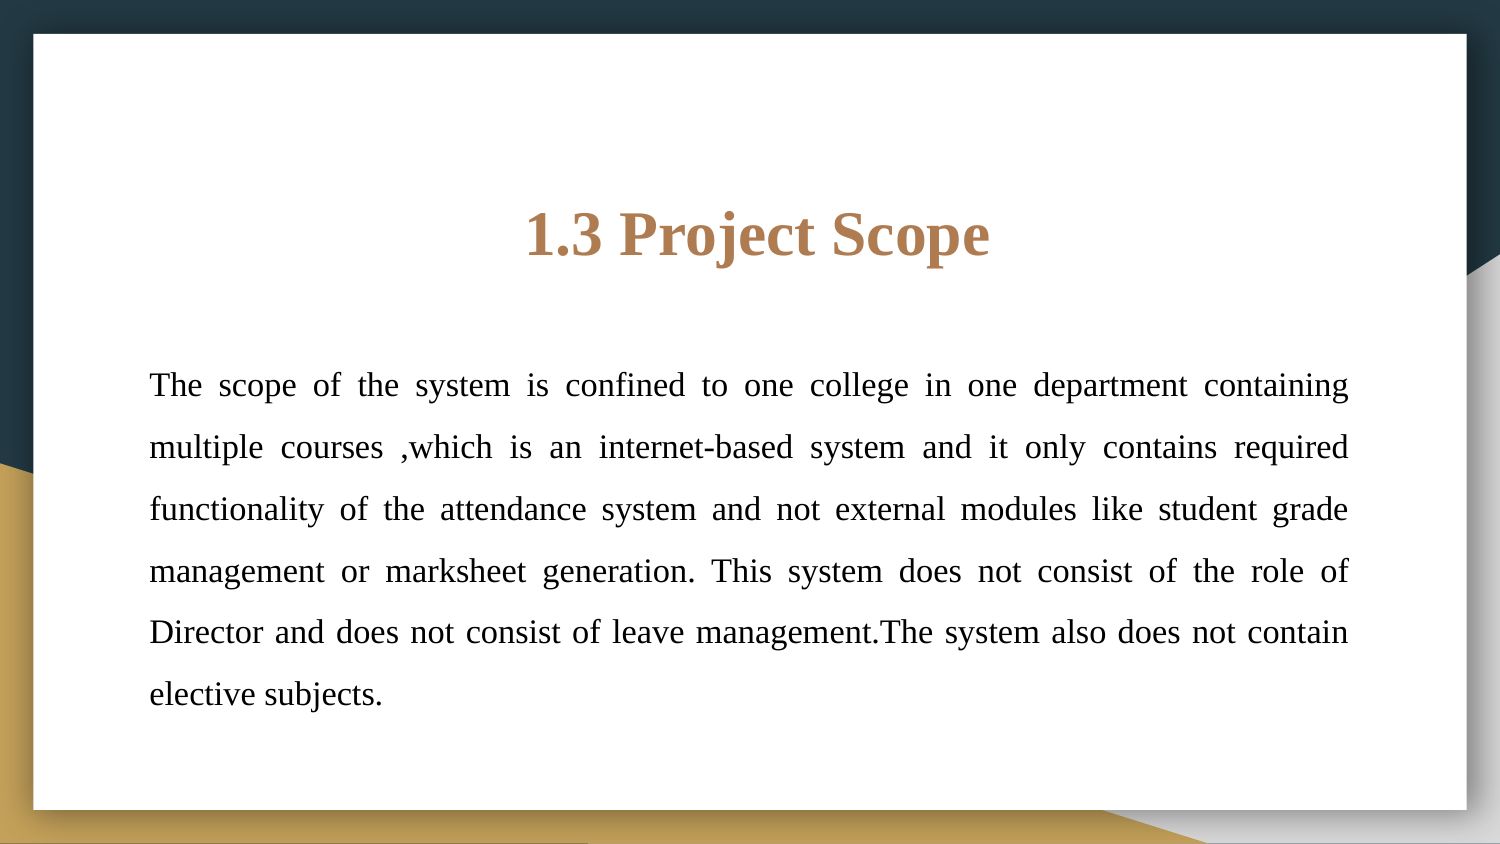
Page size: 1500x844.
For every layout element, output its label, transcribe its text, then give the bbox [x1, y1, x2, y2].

title 1.3 Project Scope [134, 138, 1366, 296]
list The scope of the system is confined to one college in one department containing multiple courses ,which is an internet-based system and it only contains required functionality of the attendance system and not external modules like student grade management or marksheet generation. This system does not consist of the role of Director and does not consist of leave management.The system also does not contain elective subjects. [134, 326, 1366, 729]
